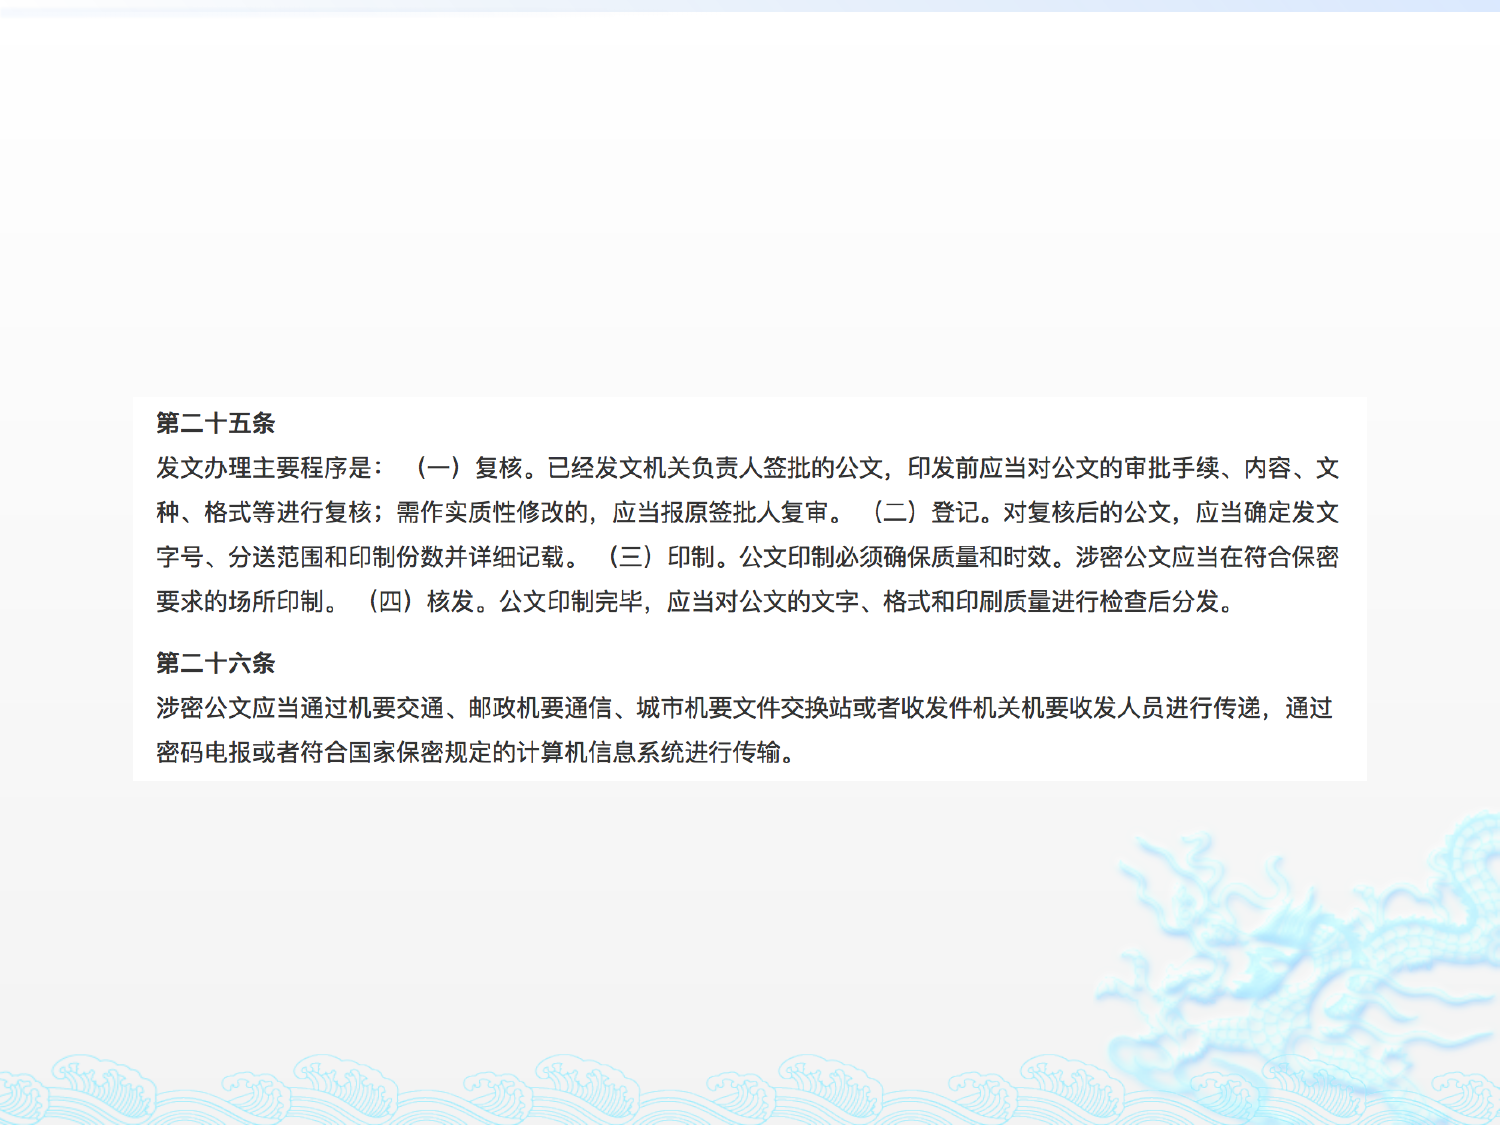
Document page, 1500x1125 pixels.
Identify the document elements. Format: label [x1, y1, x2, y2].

picture [133, 396, 1367, 782]
